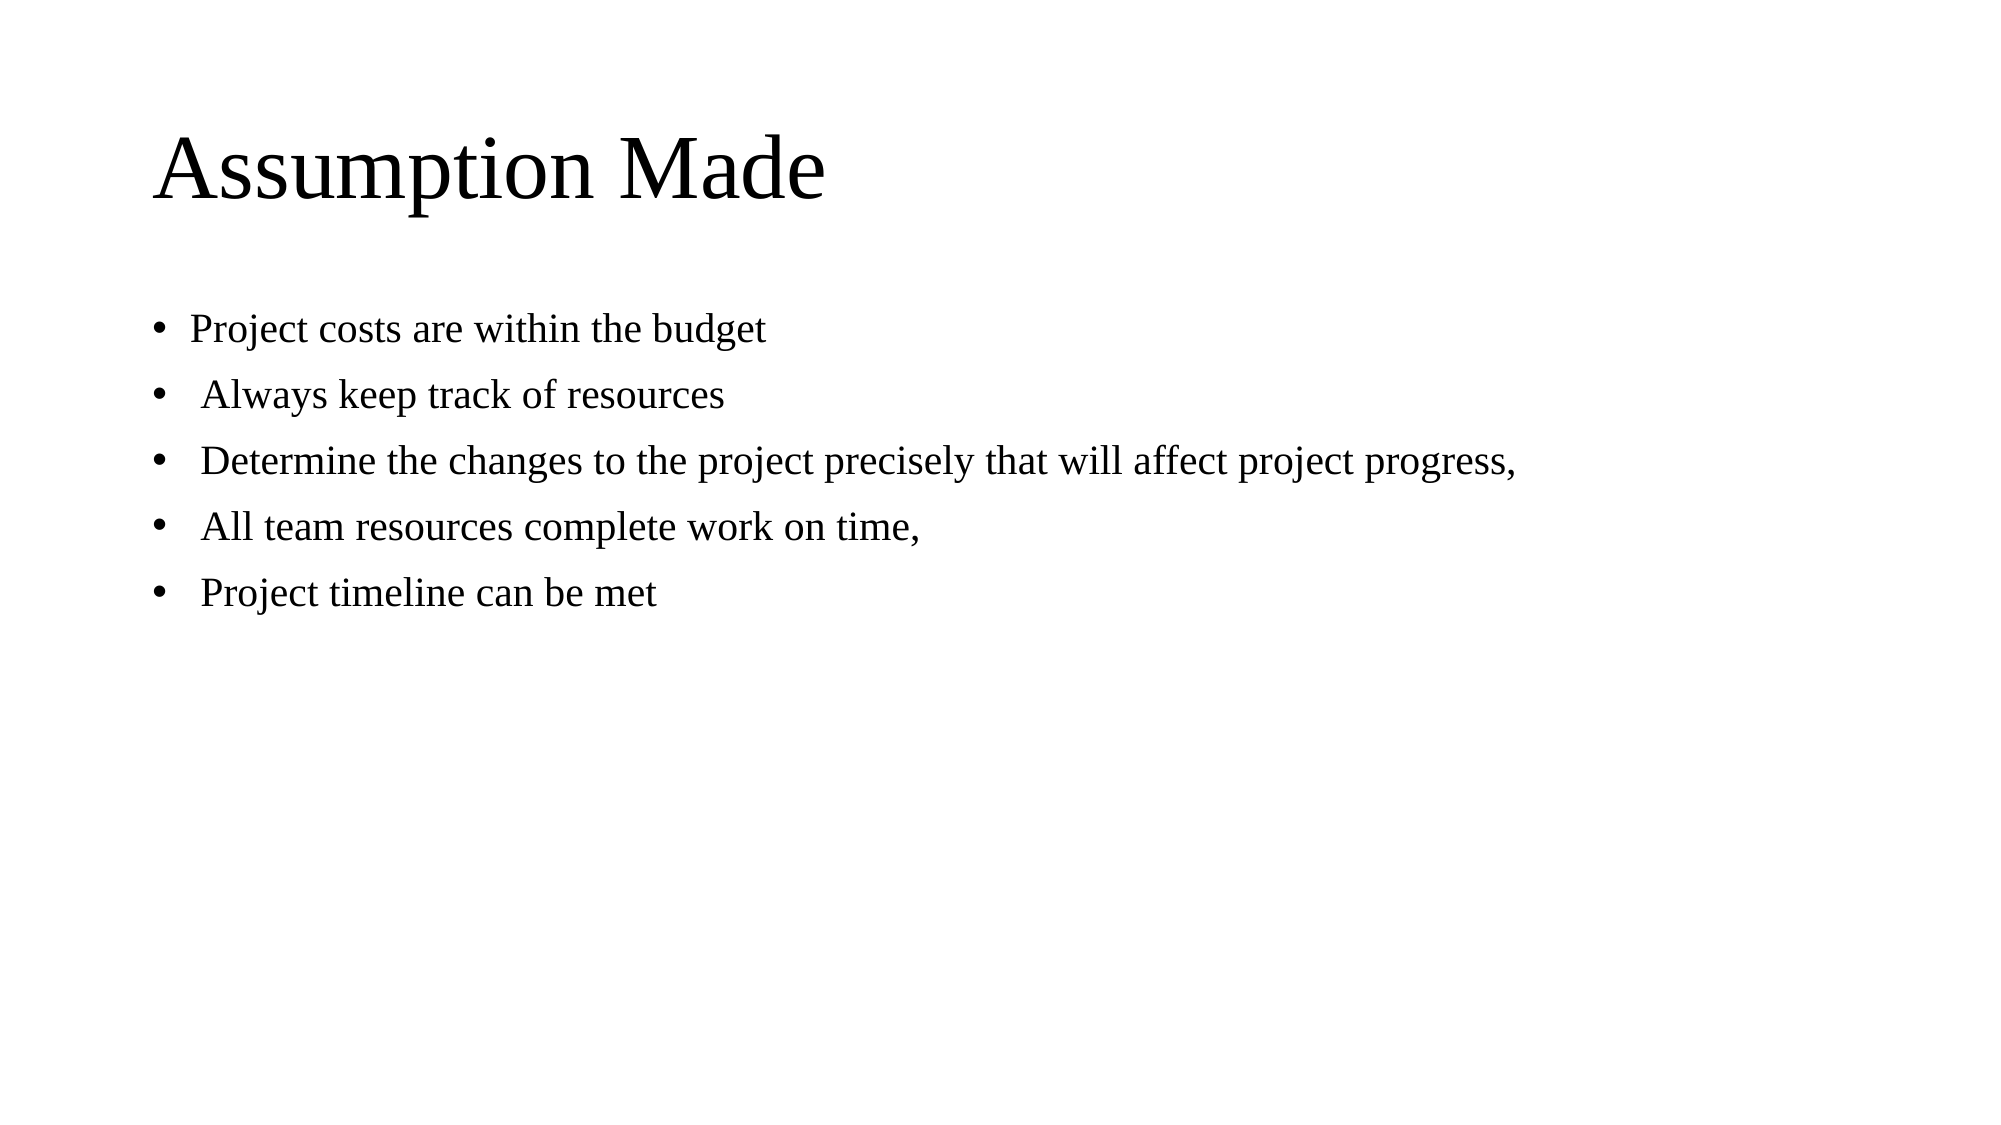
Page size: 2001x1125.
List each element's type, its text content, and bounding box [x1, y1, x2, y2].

title Assumption Made [137, 59, 1863, 278]
list Project costs are within the budget Always keep track of resources Determine the changes to the project precisely that will affect project progress, All team resources complete work on time, Project timeline can be met [137, 299, 1863, 1014]
